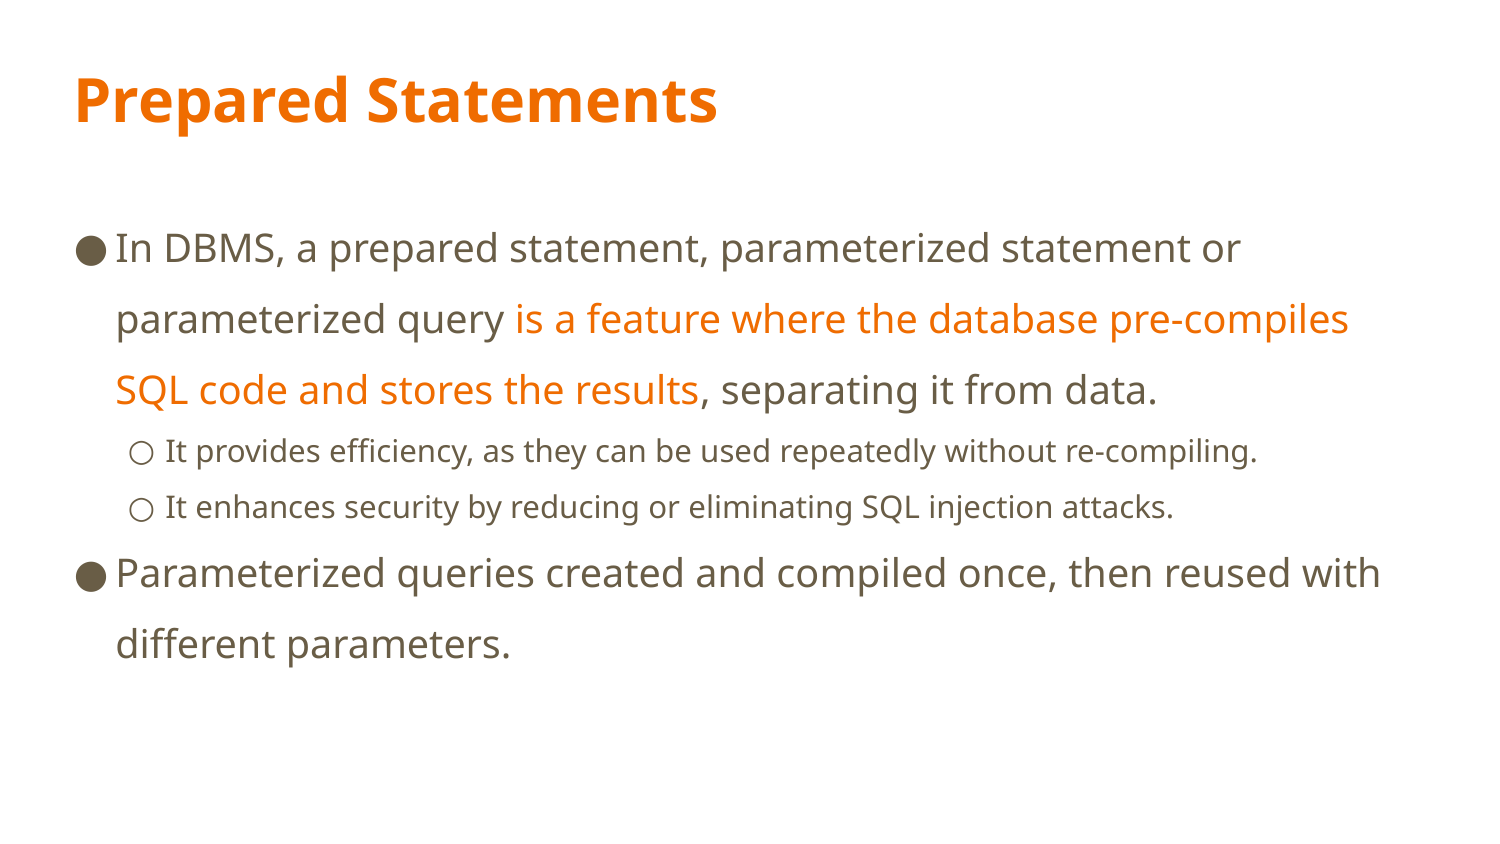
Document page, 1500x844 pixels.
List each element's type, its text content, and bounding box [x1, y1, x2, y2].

list In DBMS, a prepared statement, parameterized statement or parameterized query is a feature where the database pre-compiles SQL code and stores the results, separating it from data. It provides efficiency, as they can be used repeatedly without re-compiling. It enhances security by reducing or eliminating SQL injection attacks. Parameterized queries created and compiled once, then reused with different parameters. [62, 193, 1420, 787]
title Prepared Statements [62, 56, 1321, 179]
